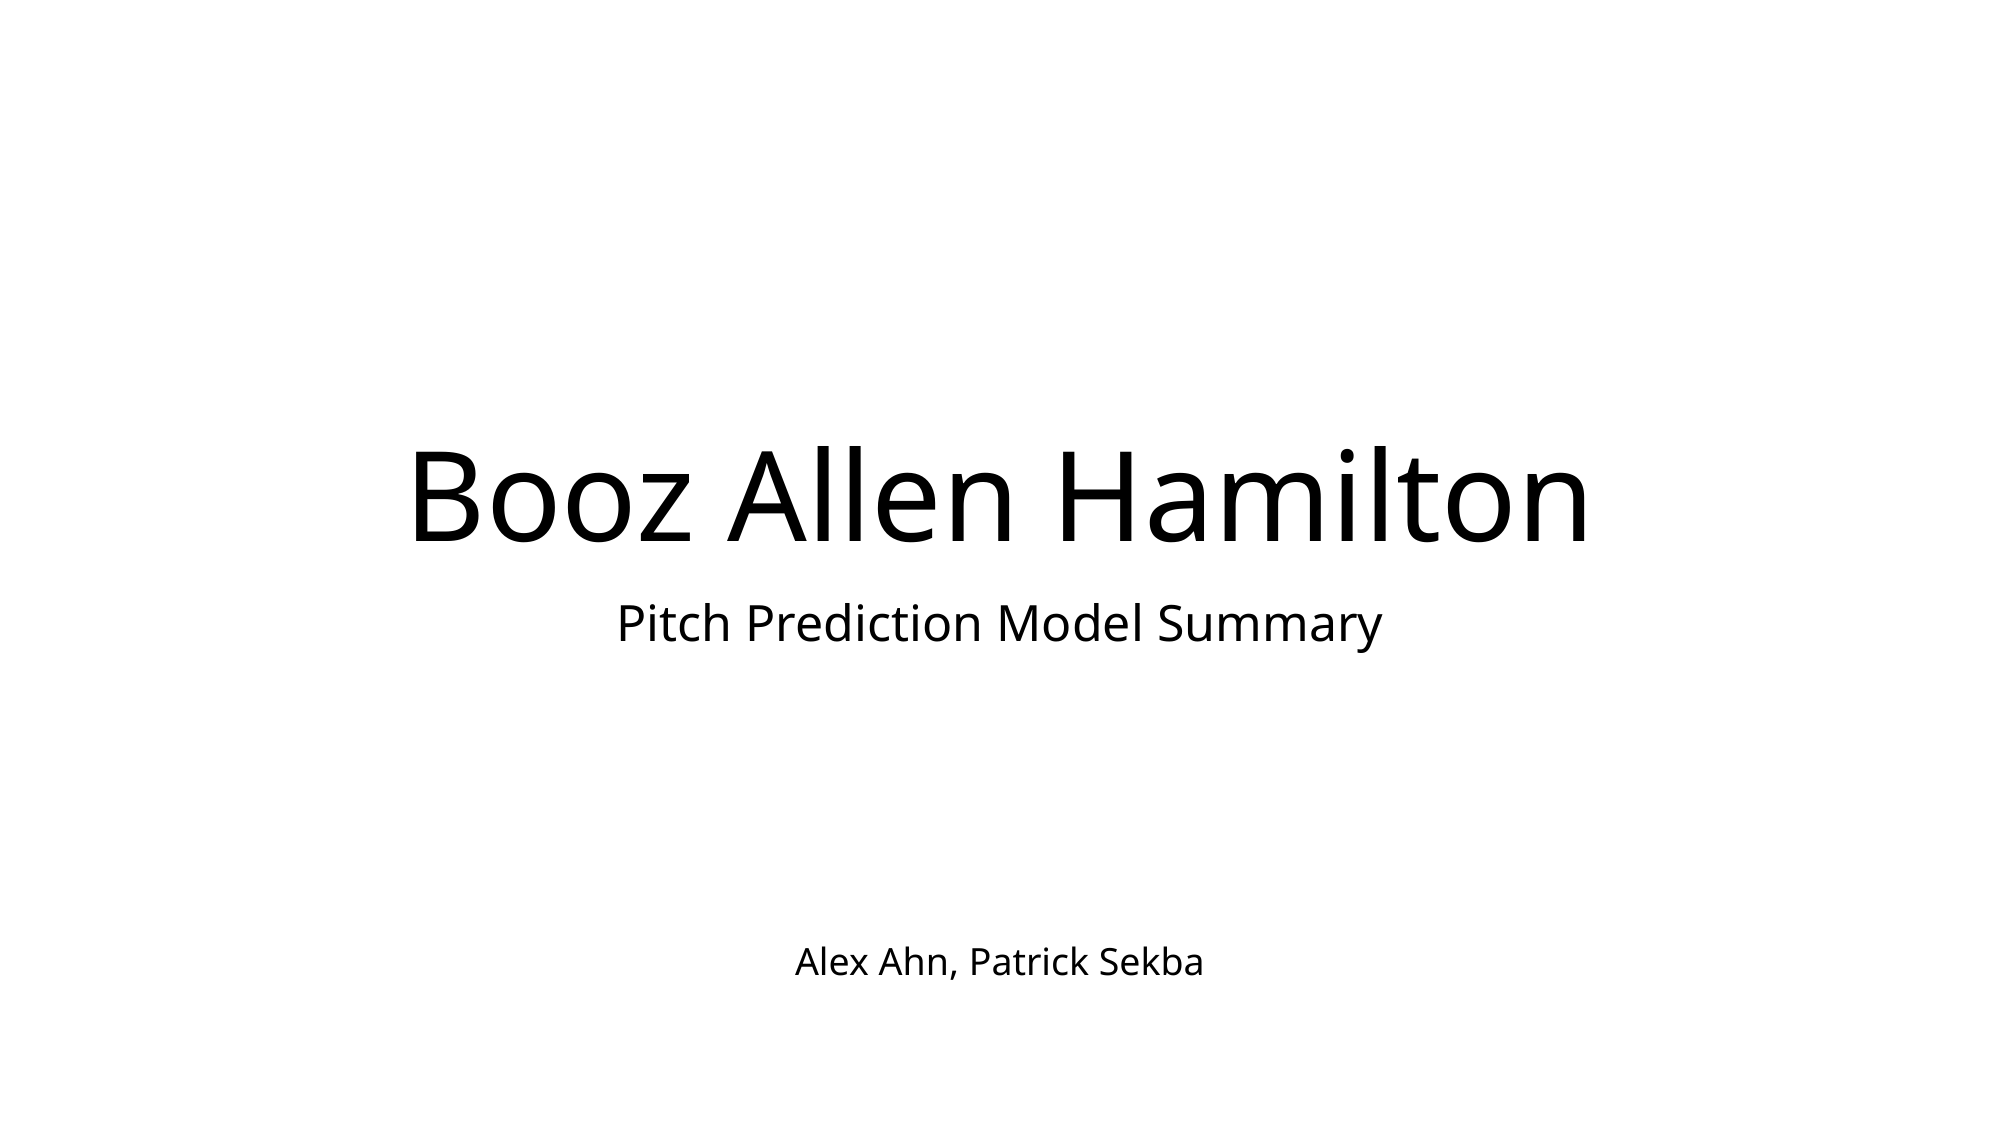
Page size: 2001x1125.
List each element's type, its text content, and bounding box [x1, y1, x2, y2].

title Booz Allen Hamilton [249, 184, 1750, 576]
subtitle Pitch Prediction Model Summary [249, 590, 1750, 863]
text_box Alex Ahn, Patrick Sekba [780, 930, 1220, 991]
